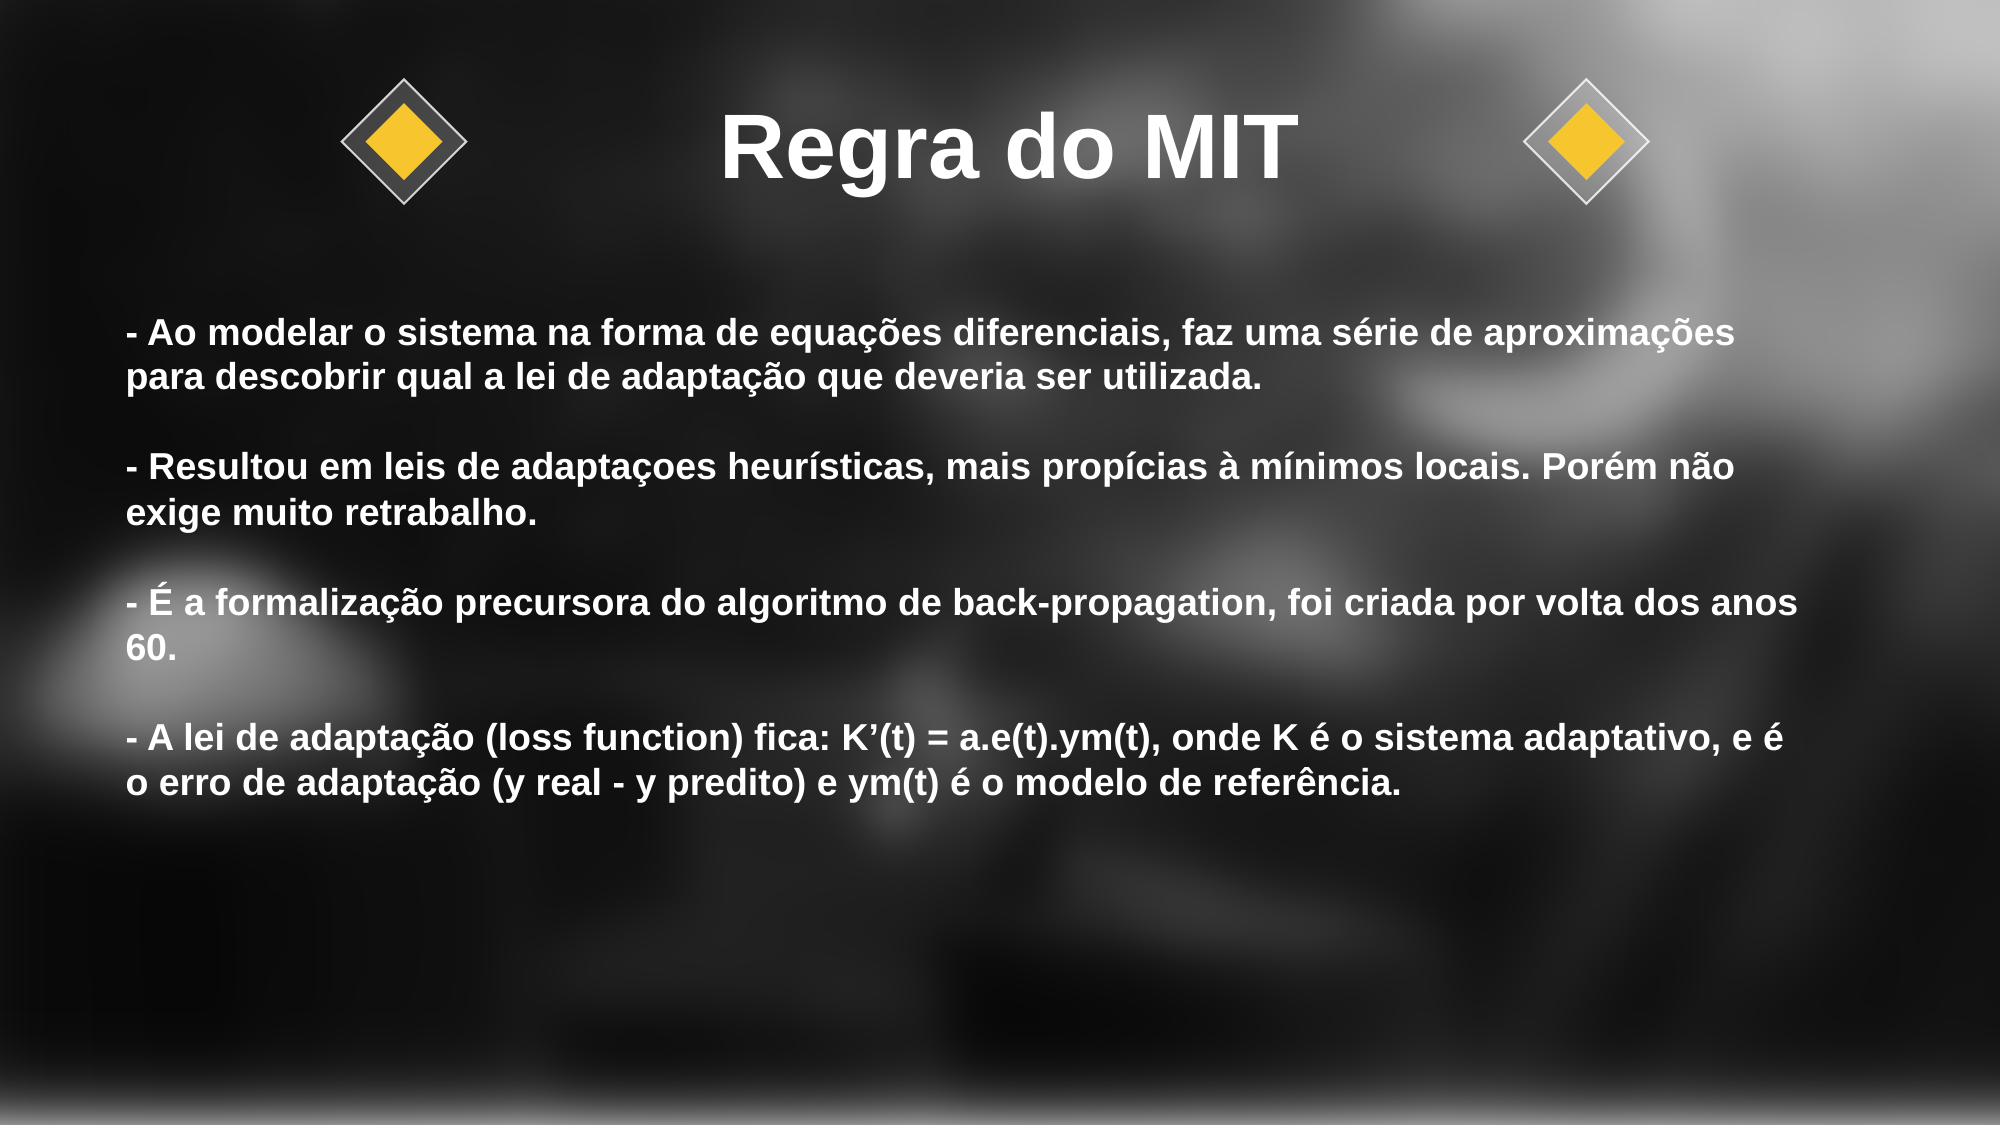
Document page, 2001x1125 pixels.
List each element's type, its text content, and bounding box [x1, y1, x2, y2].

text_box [1542, 97, 1631, 186]
text_box Regra do MIT [473, 79, 1497, 204]
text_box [359, 97, 448, 186]
text_box - Ao modelar o sistema na forma de equações diferenciais, faz uma série de aproximações para descobrir qual a lei de adaptação que deveria ser utilizada. - Resultou em leis de adaptaçoes heurísticas, mais propícias à mínimos locais. Porém não exige muito retrabalho. - É a formalização precursora do algoritmo de back-propagation, foi criada por volta dos anos 60. - A lei de adaptação (loss function) fica: K’(t) = a.e(t).ym(t), onde K é o sistema adaptativo, e é o erro de adaptação (y real - y predito) e ym(t) é o modelo de referência. [110, 255, 1832, 945]
picture [0, 0, 2000, 1125]
